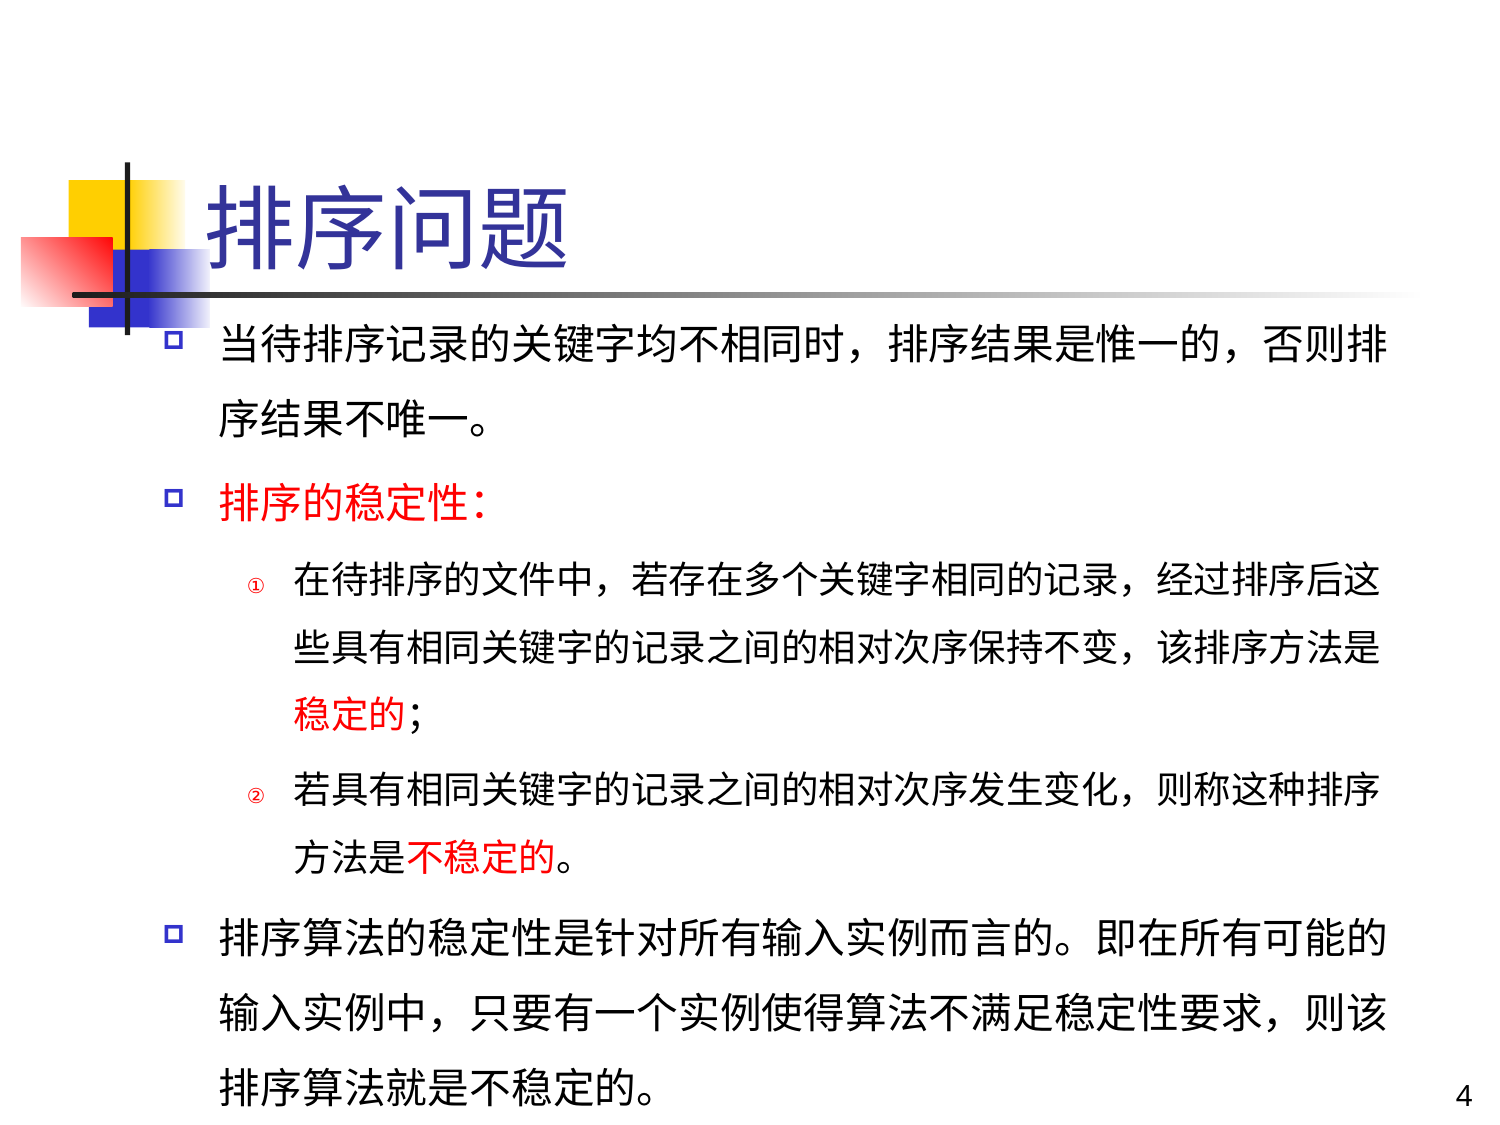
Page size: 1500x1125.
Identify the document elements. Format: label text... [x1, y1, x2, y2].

list 当待排序记录的关键字均不相同时，排序结果是惟一的，否则排序结果不唯一。 排序的稳定性： 在待排序的文件中，若存在多个关键字相同的记录，经过排序后这些具有相同关键字的记录之间的相对次序保持不变，该排序方法是稳定的； 若具有相同关键字的记录之间的相对次序发生变化，则称这种排序方法是不稳定的。 排序算法的稳定性是针对所有输入实例而言的。即在所有可能的输入实例中，只要有一个实例使得算法不满足稳定性要求，则该排序算法就是不稳定的。 [147, 285, 1423, 1118]
title 排序问题 [188, 101, 1468, 289]
slide_number 4 [1174, 1049, 1488, 1125]
